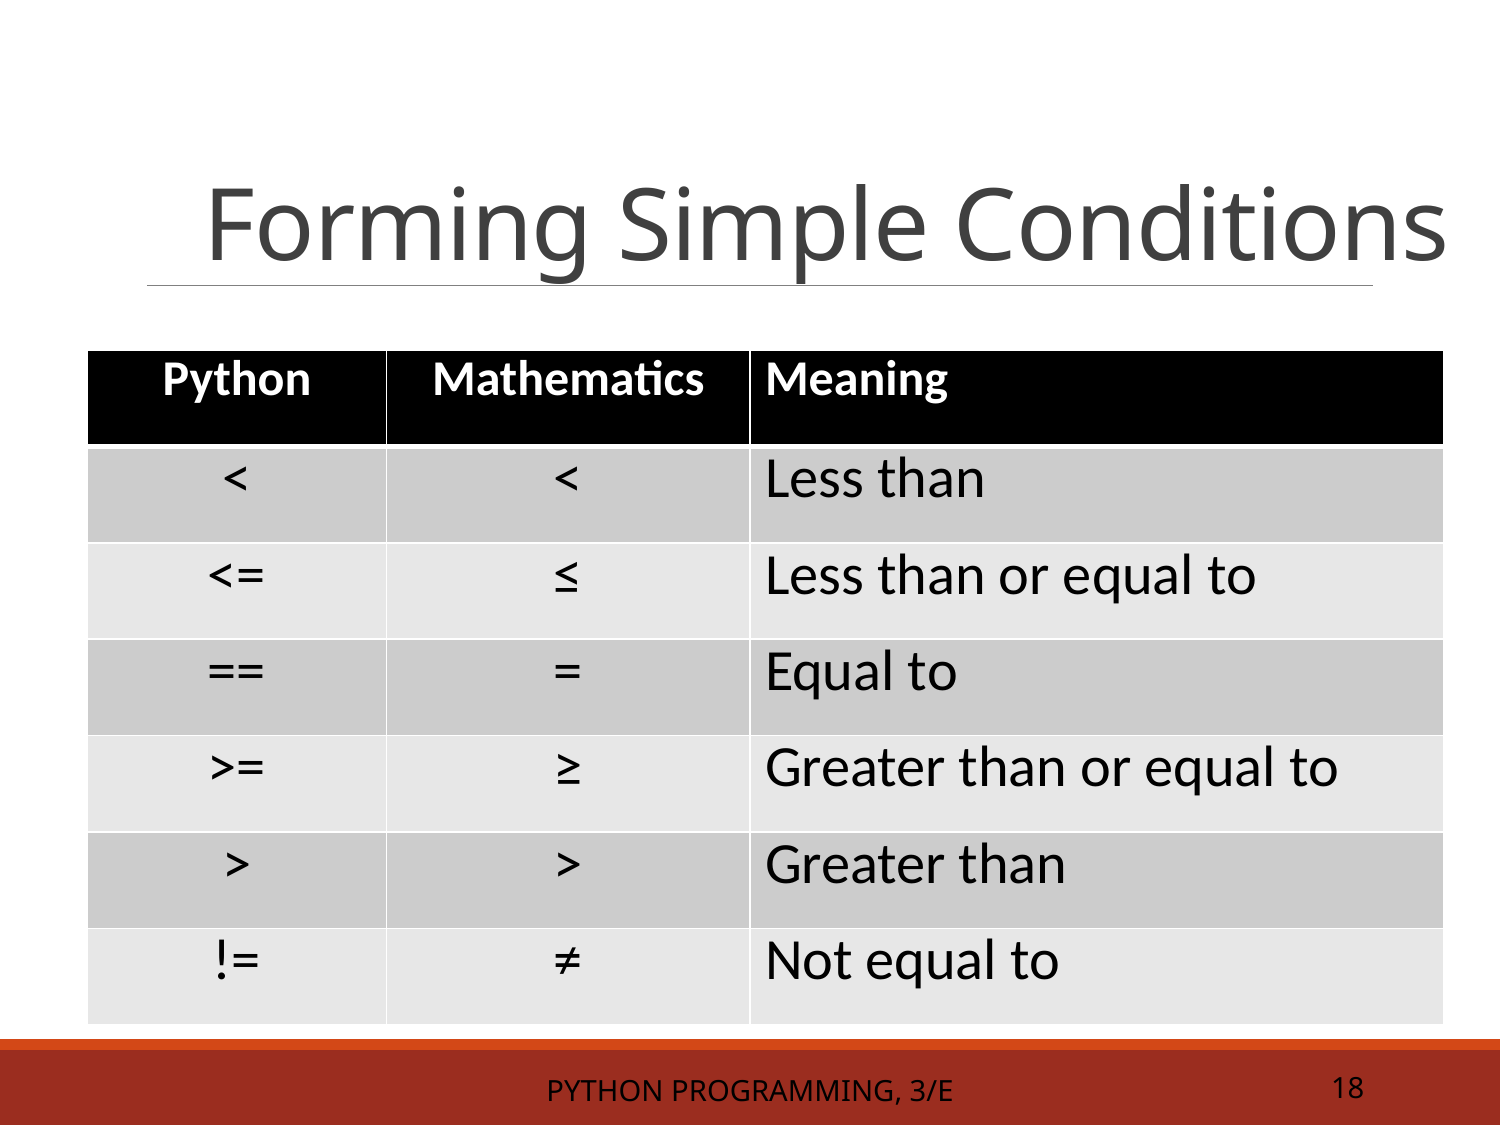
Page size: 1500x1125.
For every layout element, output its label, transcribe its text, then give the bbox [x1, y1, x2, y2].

table_cell == [88, 640, 386, 735]
table_cell Less than [751, 449, 1443, 542]
table_header Mathematics [387, 351, 749, 444]
table_cell = [387, 640, 749, 735]
table_cell > [88, 833, 386, 928]
table_cell >= [88, 736, 386, 831]
table_cell Greater than or equal to [751, 736, 1443, 831]
table_cell Not equal to [751, 929, 1443, 1024]
table_cell Less than or equal to [751, 544, 1443, 638]
footer Python Programming, 3/e [453, 1059, 1047, 1120]
table_cell < [88, 449, 386, 542]
table_cell ≥ [387, 736, 749, 831]
slide_number 18 [1218, 1059, 1380, 1120]
table_cell <= [88, 544, 386, 638]
table_cell ≤ [387, 544, 749, 638]
title Forming Simple Conditions [188, 101, 1468, 289]
table_cell < [387, 449, 749, 542]
table_cell != [88, 929, 386, 1024]
table_cell Equal to [751, 640, 1443, 735]
table_cell > [387, 833, 749, 928]
table_header Meaning [751, 351, 1443, 444]
table_header Python [88, 351, 386, 444]
table_cell Greater than [751, 833, 1443, 928]
table_cell ≠ [387, 929, 749, 1024]
